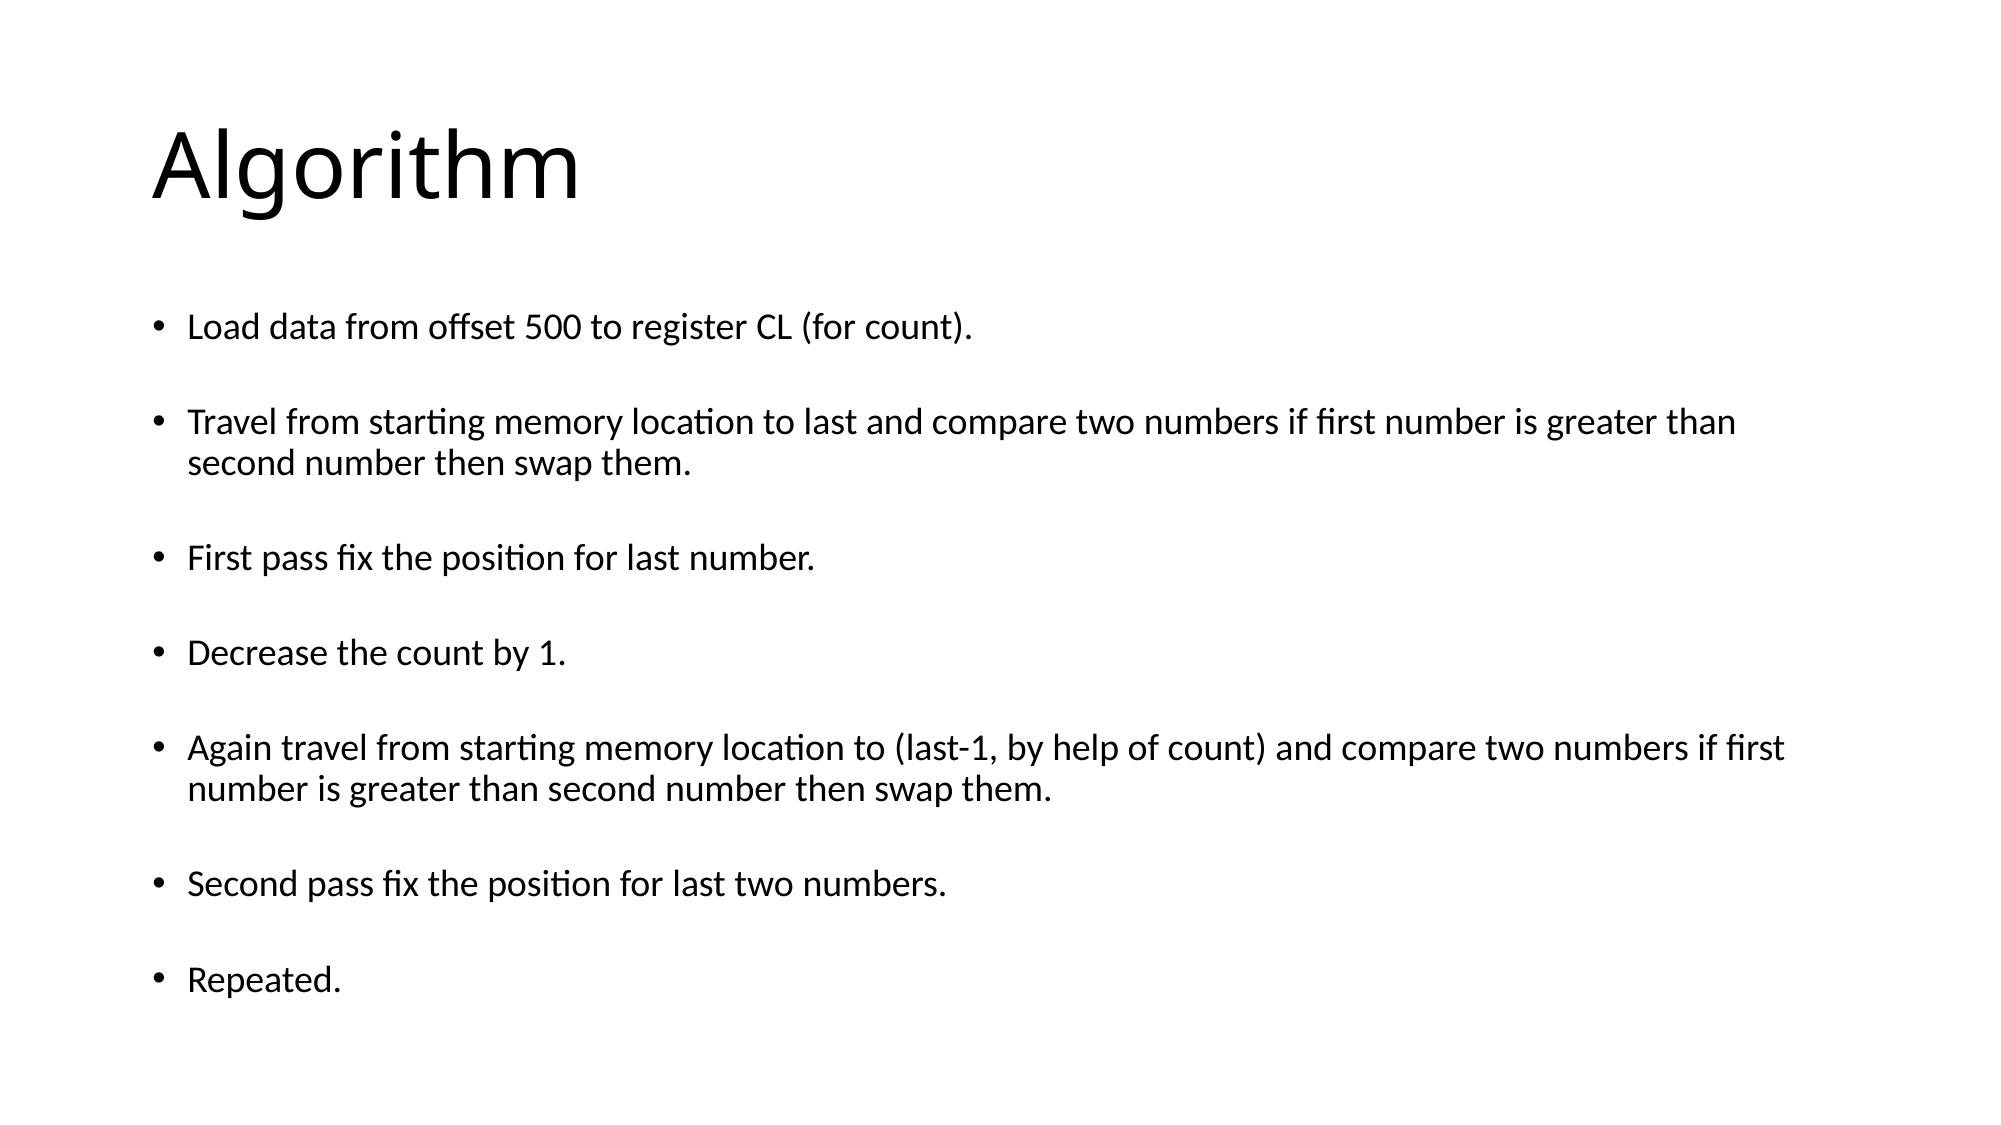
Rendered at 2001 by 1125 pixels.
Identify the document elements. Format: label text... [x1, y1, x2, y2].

title Algorithm [137, 59, 1863, 278]
list Load data from offset 500 to register CL (for count). Travel from starting memory location to last and compare two numbers if first number is greater than second number then swap them. First pass fix the position for last number. Decrease the count by 1. Again travel from starting memory location to (last-1, by help of count) and compare two numbers if first number is greater than second number then swap them. Second pass fix the position for last two numbers. Repeated. [137, 299, 1863, 1014]
